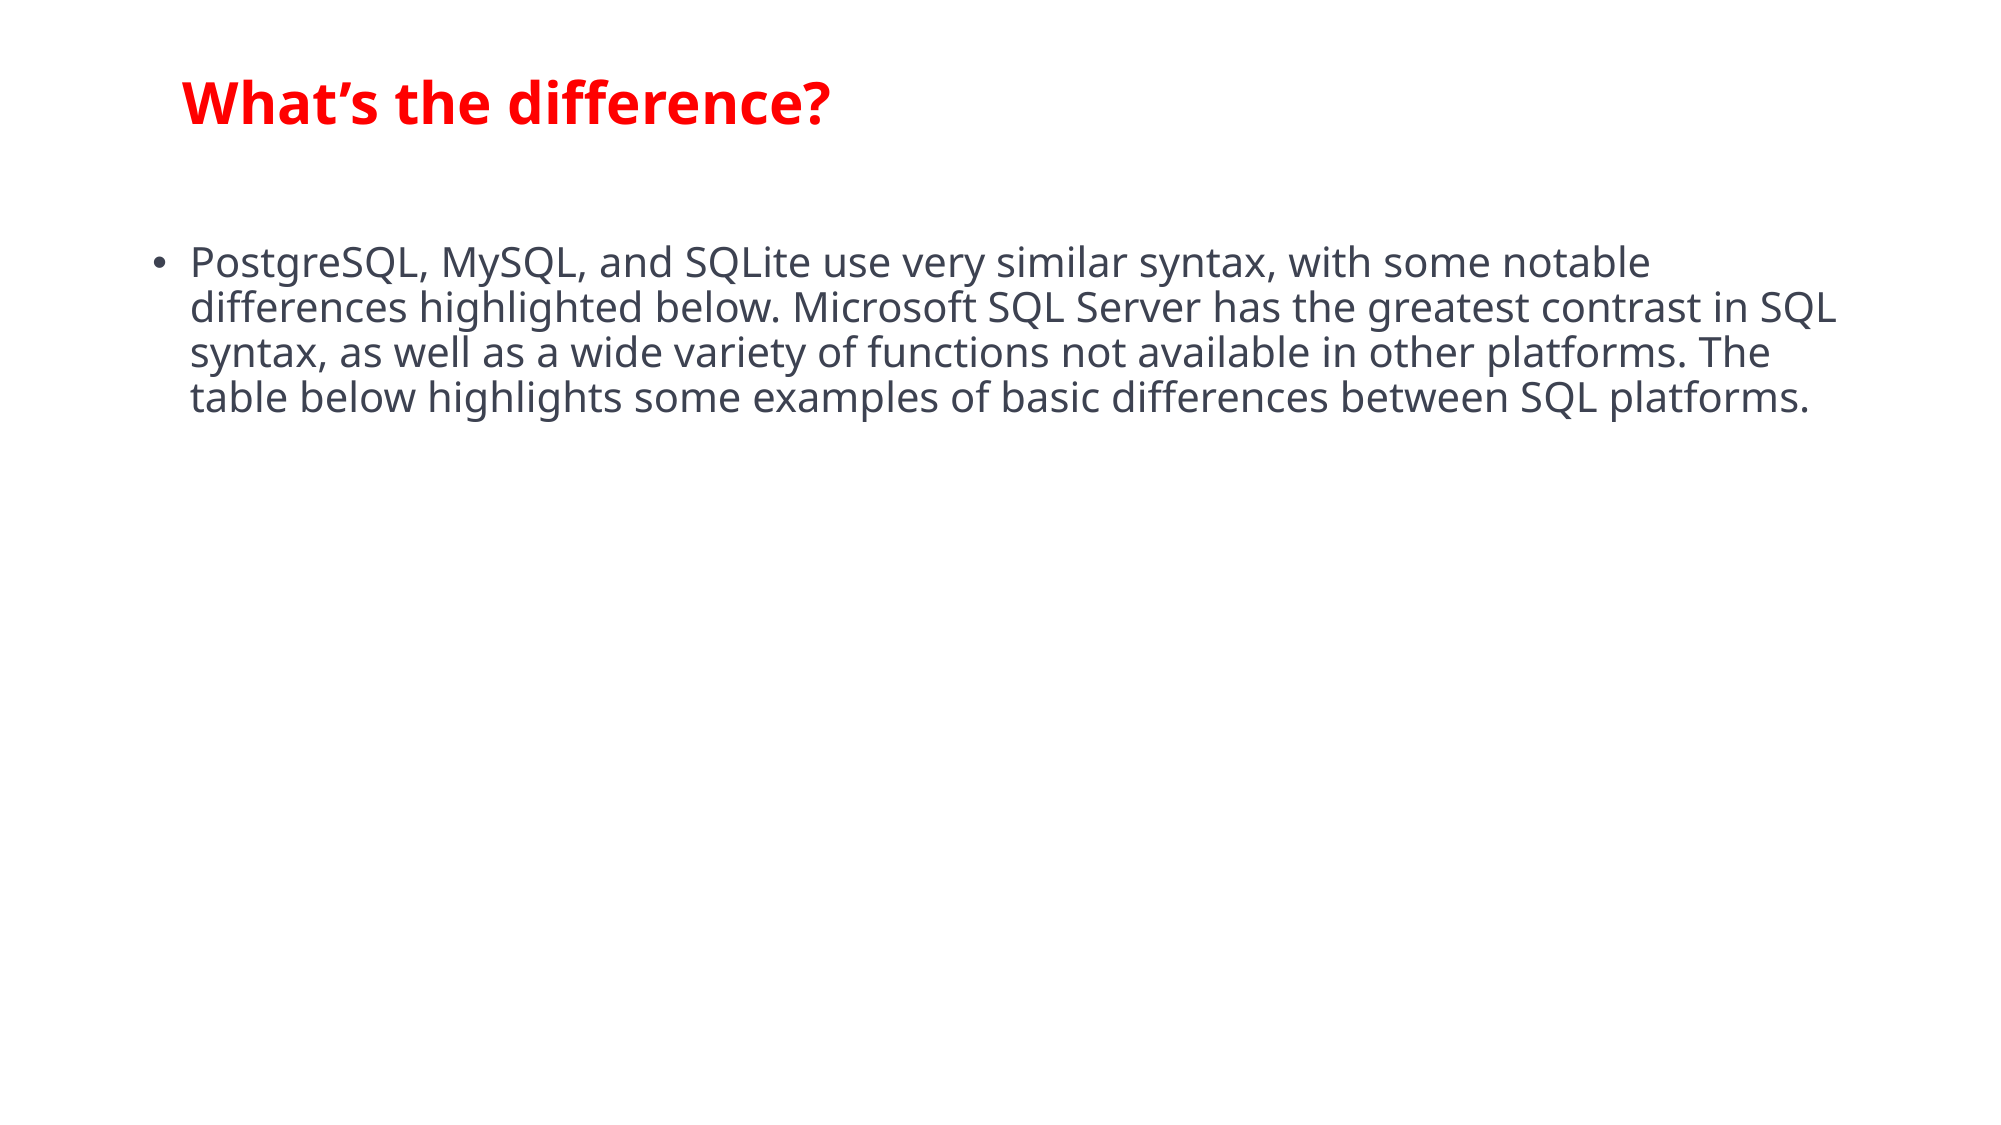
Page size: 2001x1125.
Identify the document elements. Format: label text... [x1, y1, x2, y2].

list What’s the difference? PostgreSQL, MySQL, and SQLite use very similar syntax, with some notable differences highlighted below. Microsoft SQL Server has the greatest contrast in SQL syntax, as well as a wide variety of functions not available in other platforms. The table below highlights some examples of basic differences between SQL platforms. [137, 66, 1863, 1050]
